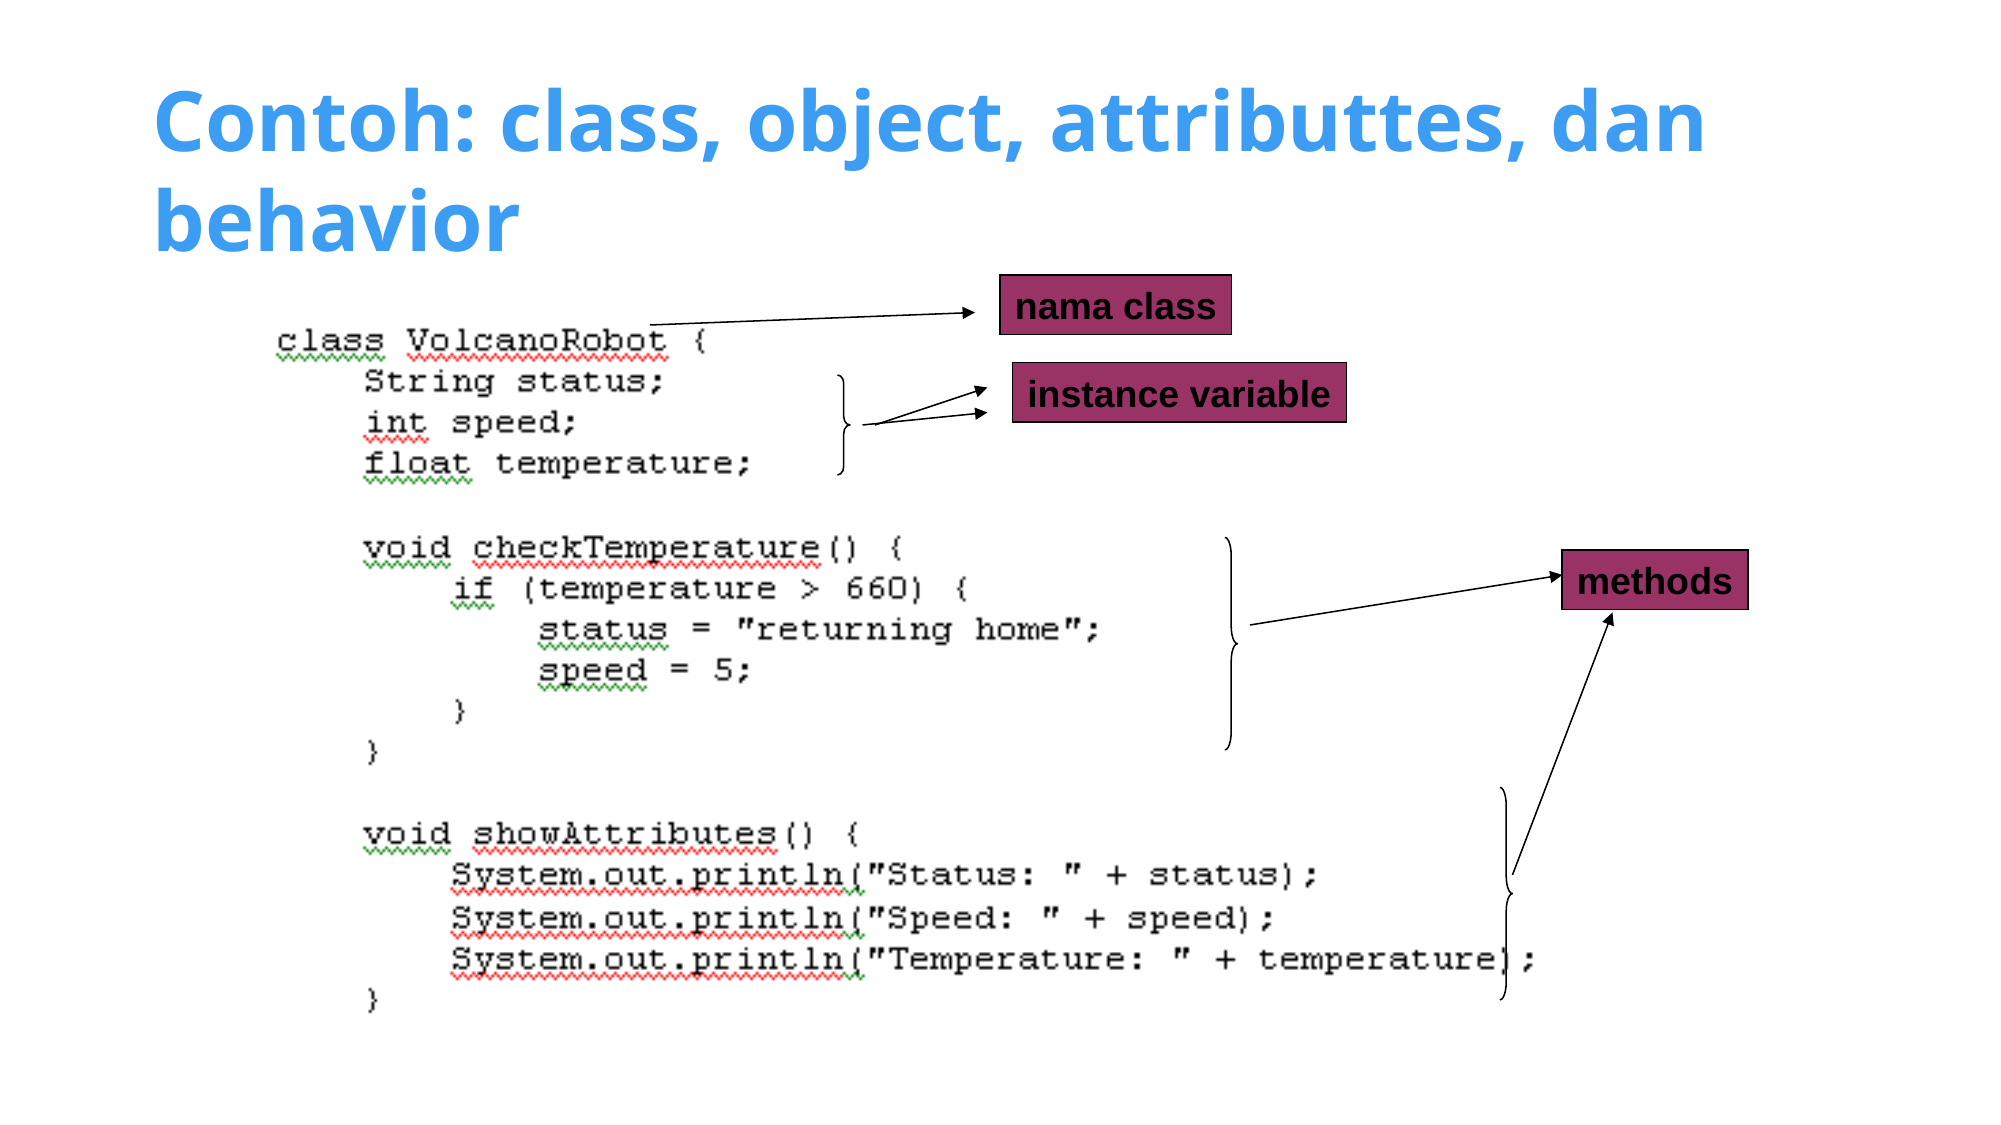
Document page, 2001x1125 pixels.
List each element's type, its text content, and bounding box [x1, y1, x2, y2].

text_box nama class [1000, 274, 1232, 316]
text_box methods [1563, 549, 1749, 610]
title Contoh: class, object, attributtes, dan behavior [137, 59, 1863, 278]
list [258, 316, 1563, 1030]
text_box [1563, 612, 1614, 743]
text_box [880, 306, 976, 316]
